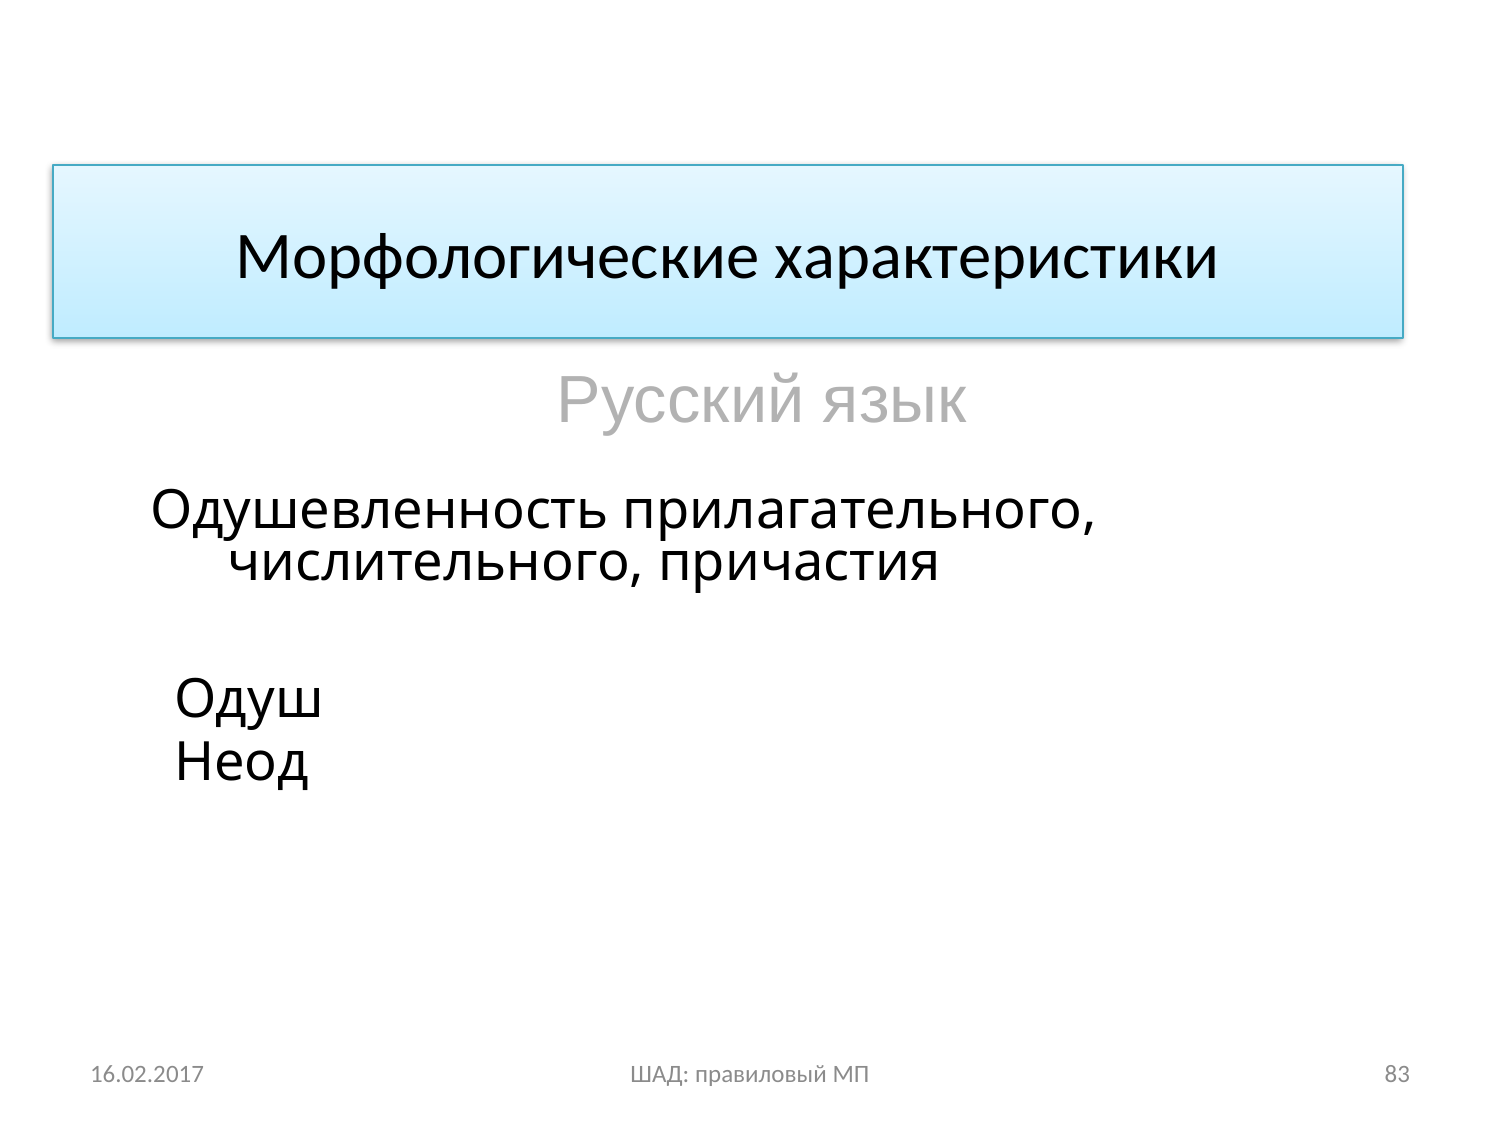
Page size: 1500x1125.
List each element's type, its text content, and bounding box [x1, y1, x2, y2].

title Морфологические характеристики [52, 164, 1404, 339]
text_box Русский язык [360, 348, 1164, 444]
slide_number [75, 1042, 99, 1103]
text_box Одуш Неод [159, 668, 727, 917]
slide_number 83 [1074, 1042, 1425, 1103]
text_box [512, 1024, 988, 1103]
text_box [99, 1024, 425, 1103]
text_box Одушевленность прилагательного, числительного, причастия [135, 479, 1435, 646]
